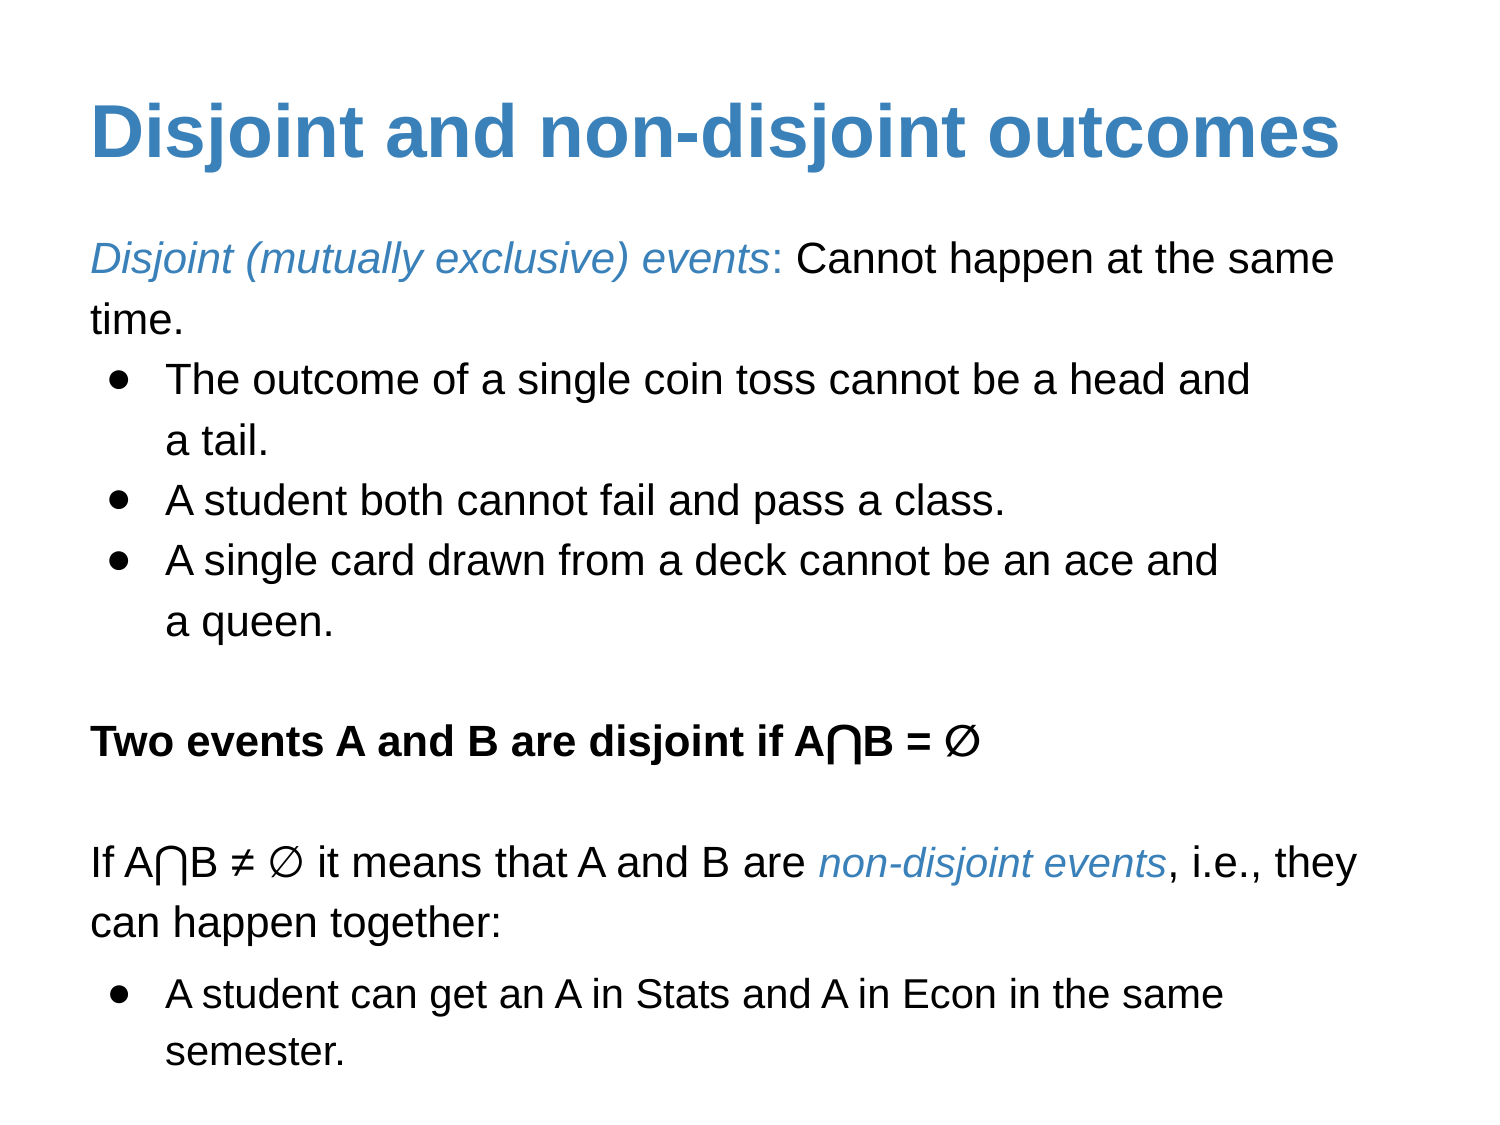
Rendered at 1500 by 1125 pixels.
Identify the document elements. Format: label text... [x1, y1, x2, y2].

title Disjoint and non-disjoint outcomes [75, 0, 1425, 188]
list Disjoint (mutually exclusive) events: Cannot happen at the same time. The outcome of a single coin toss cannot be a head and a tail. A student both cannot fail and pass a class. A single card drawn from a deck cannot be an ace and a queen. Two events A and B are disjoint if A⋂B = ∅ If A⋂B ≠ ∅ it means that A and B are non-disjoint events, i.e., they can happen together: A student can get an A in Stats and A in Econ in the same semester. [75, 207, 1380, 555]
